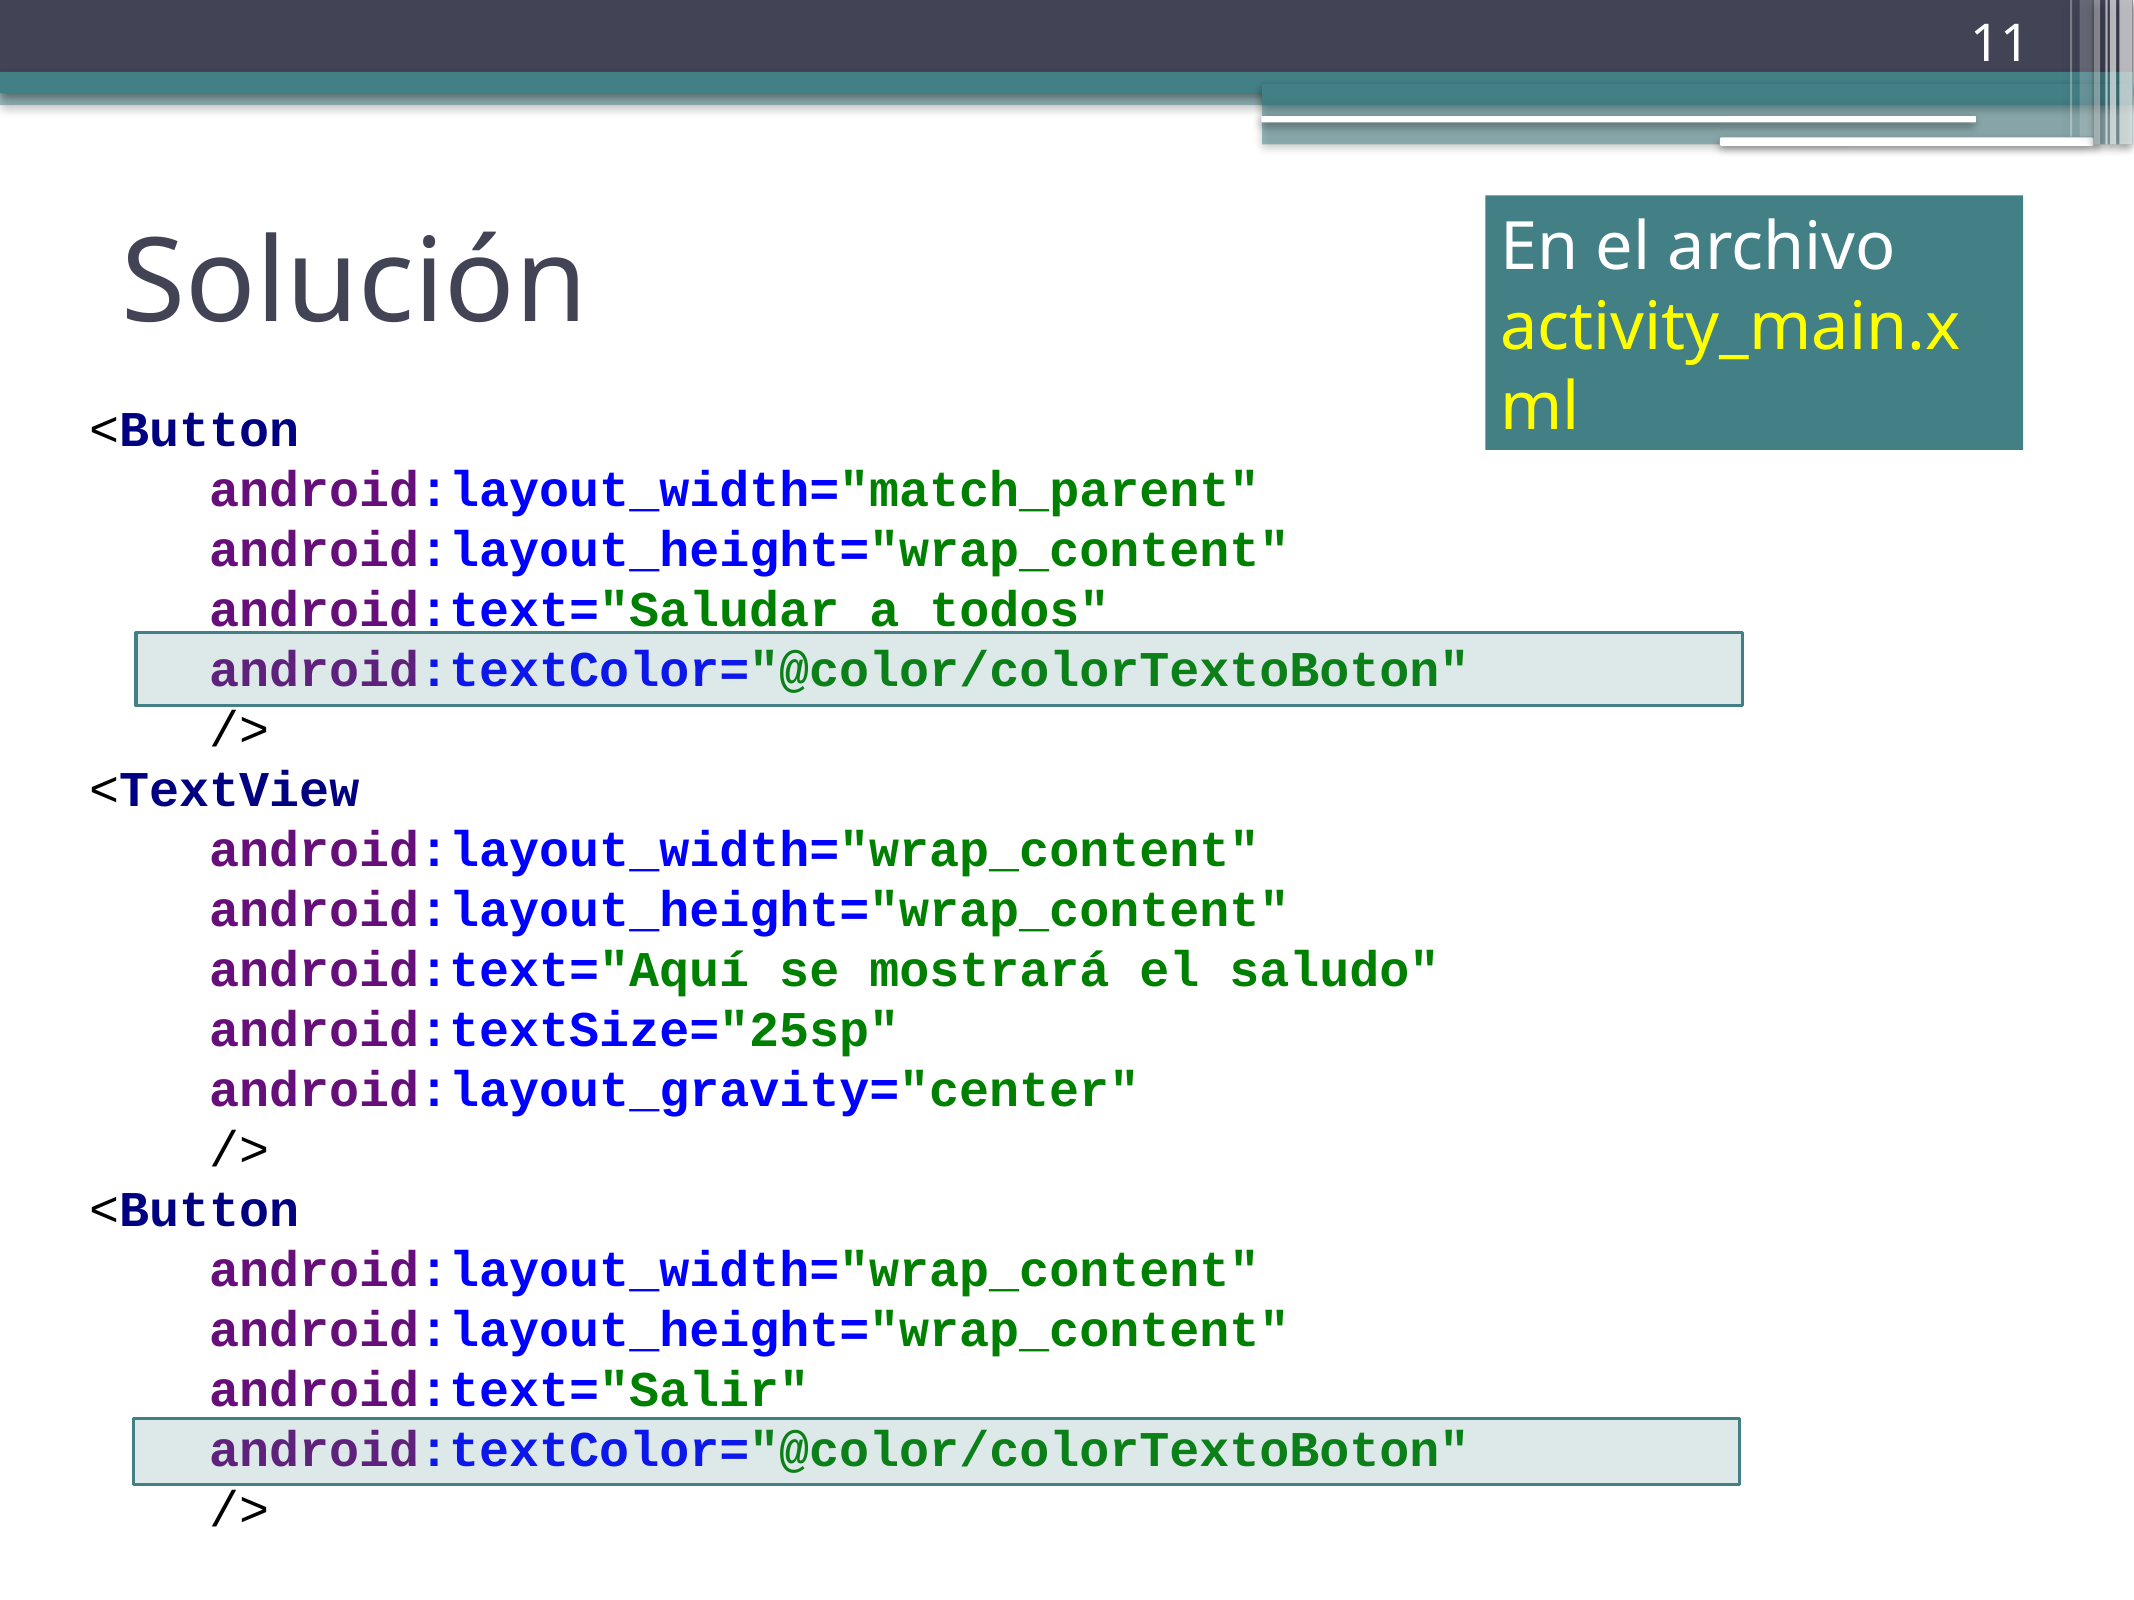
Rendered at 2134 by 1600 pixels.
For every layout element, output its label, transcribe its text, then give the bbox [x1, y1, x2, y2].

text_box En el archivo activity_main.xml [1485, 195, 2024, 450]
title Solución [106, 150, 2027, 388]
slide_number 11 [1553, 5, 2052, 92]
text_box <Button android:layout_width="match_parent" android:layout_height="wrap_content" android:text="Saludar a todos" android:textColor="@color/colorTextoBoton" /> <TextView android:layout_width="wrap_content" android:layout_height="wrap_content" android:text="Aquí se mostrará el saludo" android:textSize="25sp" android:layout_gravity="center" /> <Button android:layout_width="wrap_content" android:layout_height="wrap_content" android:text="Salir" android:textColor="@color/colorTextoBoton" /> [74, 388, 2086, 1544]
text_box [132, 1417, 1741, 1486]
text_box [134, 631, 1744, 707]
